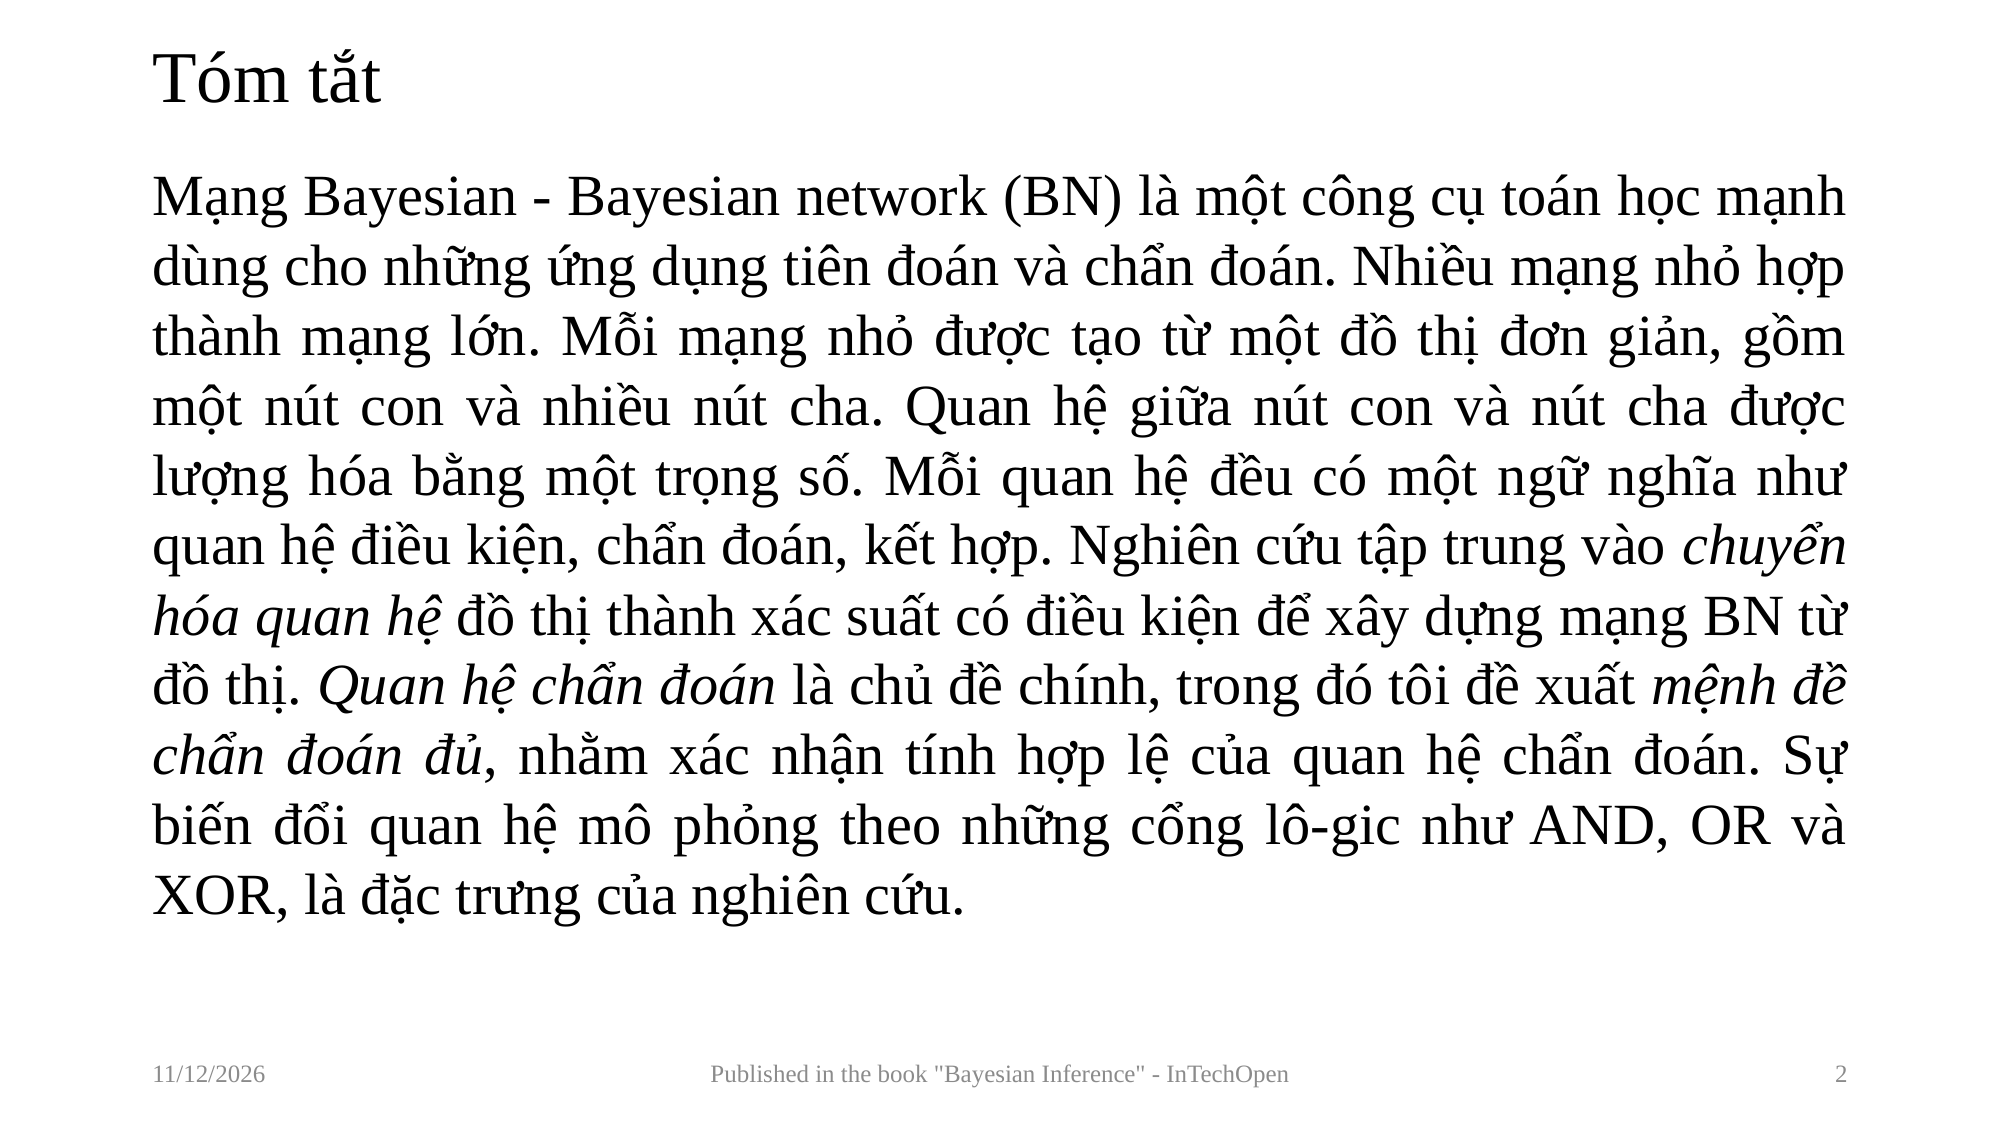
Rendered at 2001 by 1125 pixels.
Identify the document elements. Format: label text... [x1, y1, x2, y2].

footer Published in the book "Bayesian Inference" - InTechOpen [662, 1042, 1338, 1103]
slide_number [137, 1042, 588, 1103]
title Tóm tắt [137, 19, 1863, 128]
list Mạng Bayesian - Bayesian network (BN) là một công cụ toán học mạnh dùng cho những ứng dụng tiên đoán và chẩn đoán. Nhiều mạng nhỏ hợp thành mạng lớn. Mỗi mạng nhỏ được tạo từ một đồ thị đơn giản, gồm một nút con và nhiều nút cha. Quan hệ giữa nút con và nút cha được lượng hóa bằng một trọng số. Mỗi quan hệ đều có một ngữ nghĩa như quan hệ điều kiện, chẩn đoán, kết hợp. Nghiên cứu tập trung vào chuyển hóa quan hệ đồ thị thành xác suất có điều kiện để xây dựng mạng BN từ đồ thị. Quan hệ chẩn đoán là chủ đề chính, trong đó tôi đề xuất mệnh đề chẩn đoán đủ, nhằm xác nhận tính hợp lệ của quan hệ chẩn đoán. Sự biến đổi quan hệ mô phỏng theo những cổng lô-gic như AND, OR và XOR, là đặc trưng của nghiên cứu. [137, 149, 1863, 1000]
slide_number 2 [1412, 1042, 1863, 1103]
